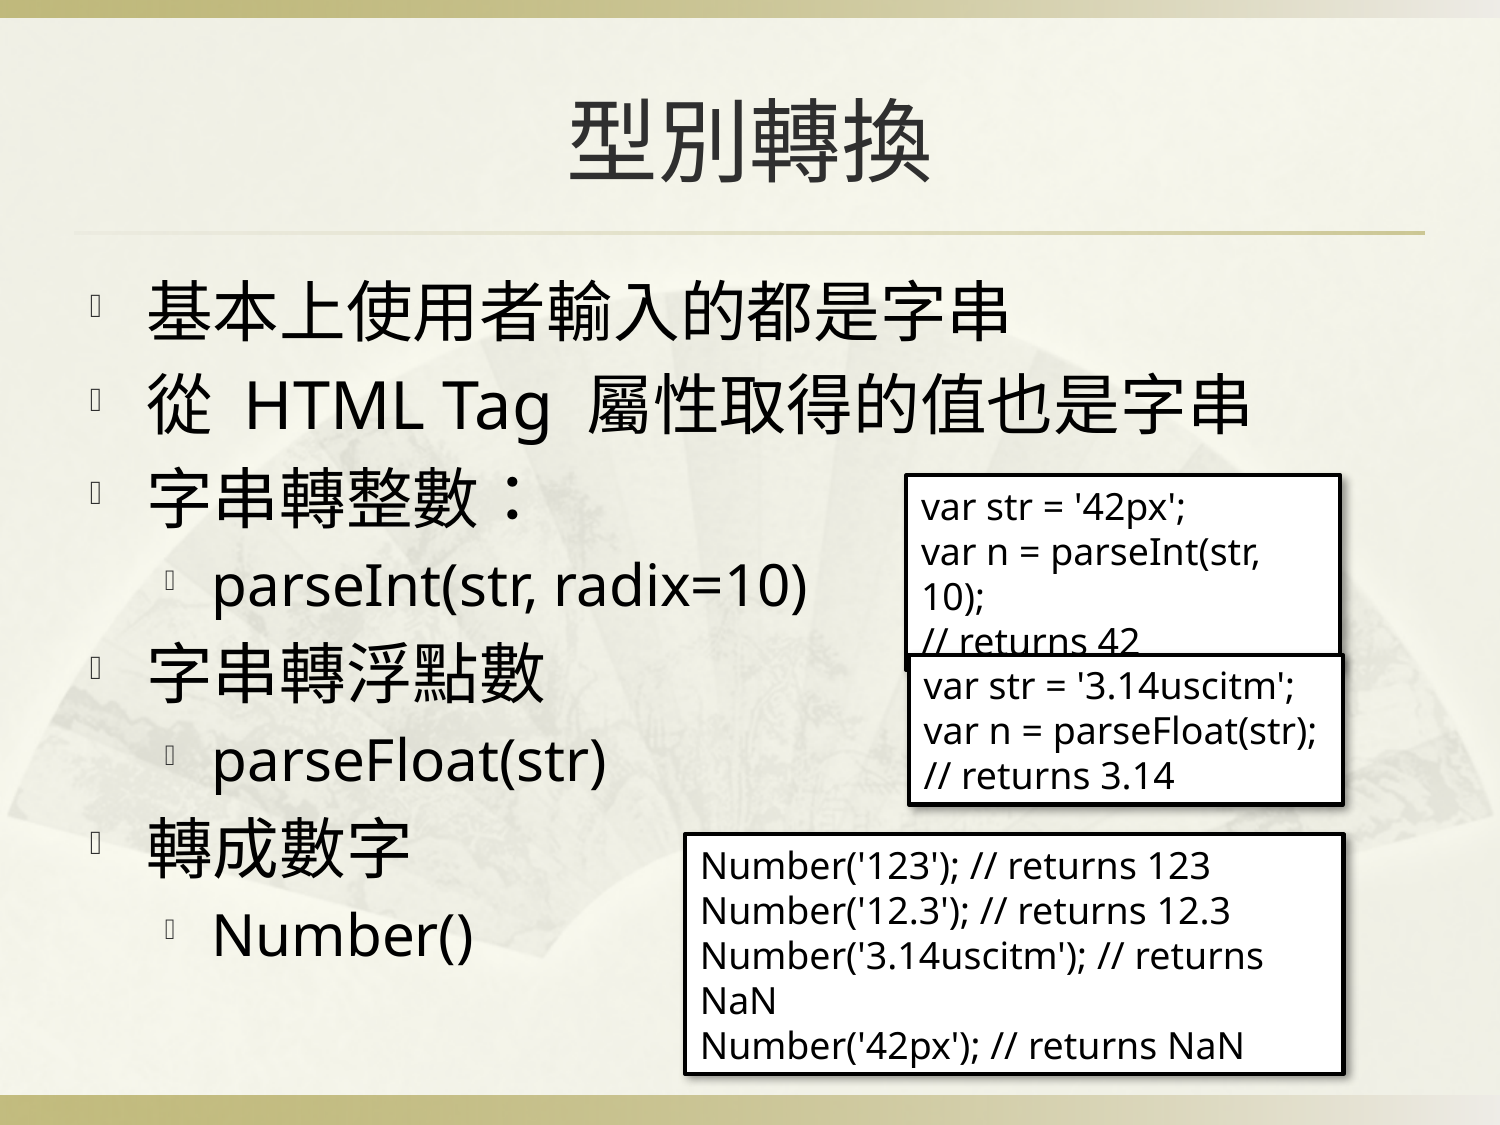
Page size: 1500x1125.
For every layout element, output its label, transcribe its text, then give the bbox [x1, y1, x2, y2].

text_box var str = '42px'; var n = parseInt(str, 10); // returns 42 [904, 473, 1342, 672]
list 基本上使用者輸入的都是字串 從 HTML Tag 屬性取得的值也是字串 字串轉整數： parseInt(str, radix=10) 字串轉浮點數 parseFloat(str) 轉成數字 Number() [75, 262, 1425, 1032]
text_box Number('123'); // returns 123 Number('12.3'); // returns 12.3 Number('3.14uscitm'); // returns NaN Number('42px'); // returns NaN [683, 832, 1346, 1076]
title 型別轉換 [75, 45, 1425, 233]
text_box var str = '3.14uscitm'; var n = parseFloat(str); // returns 3.14 [907, 653, 1345, 807]
